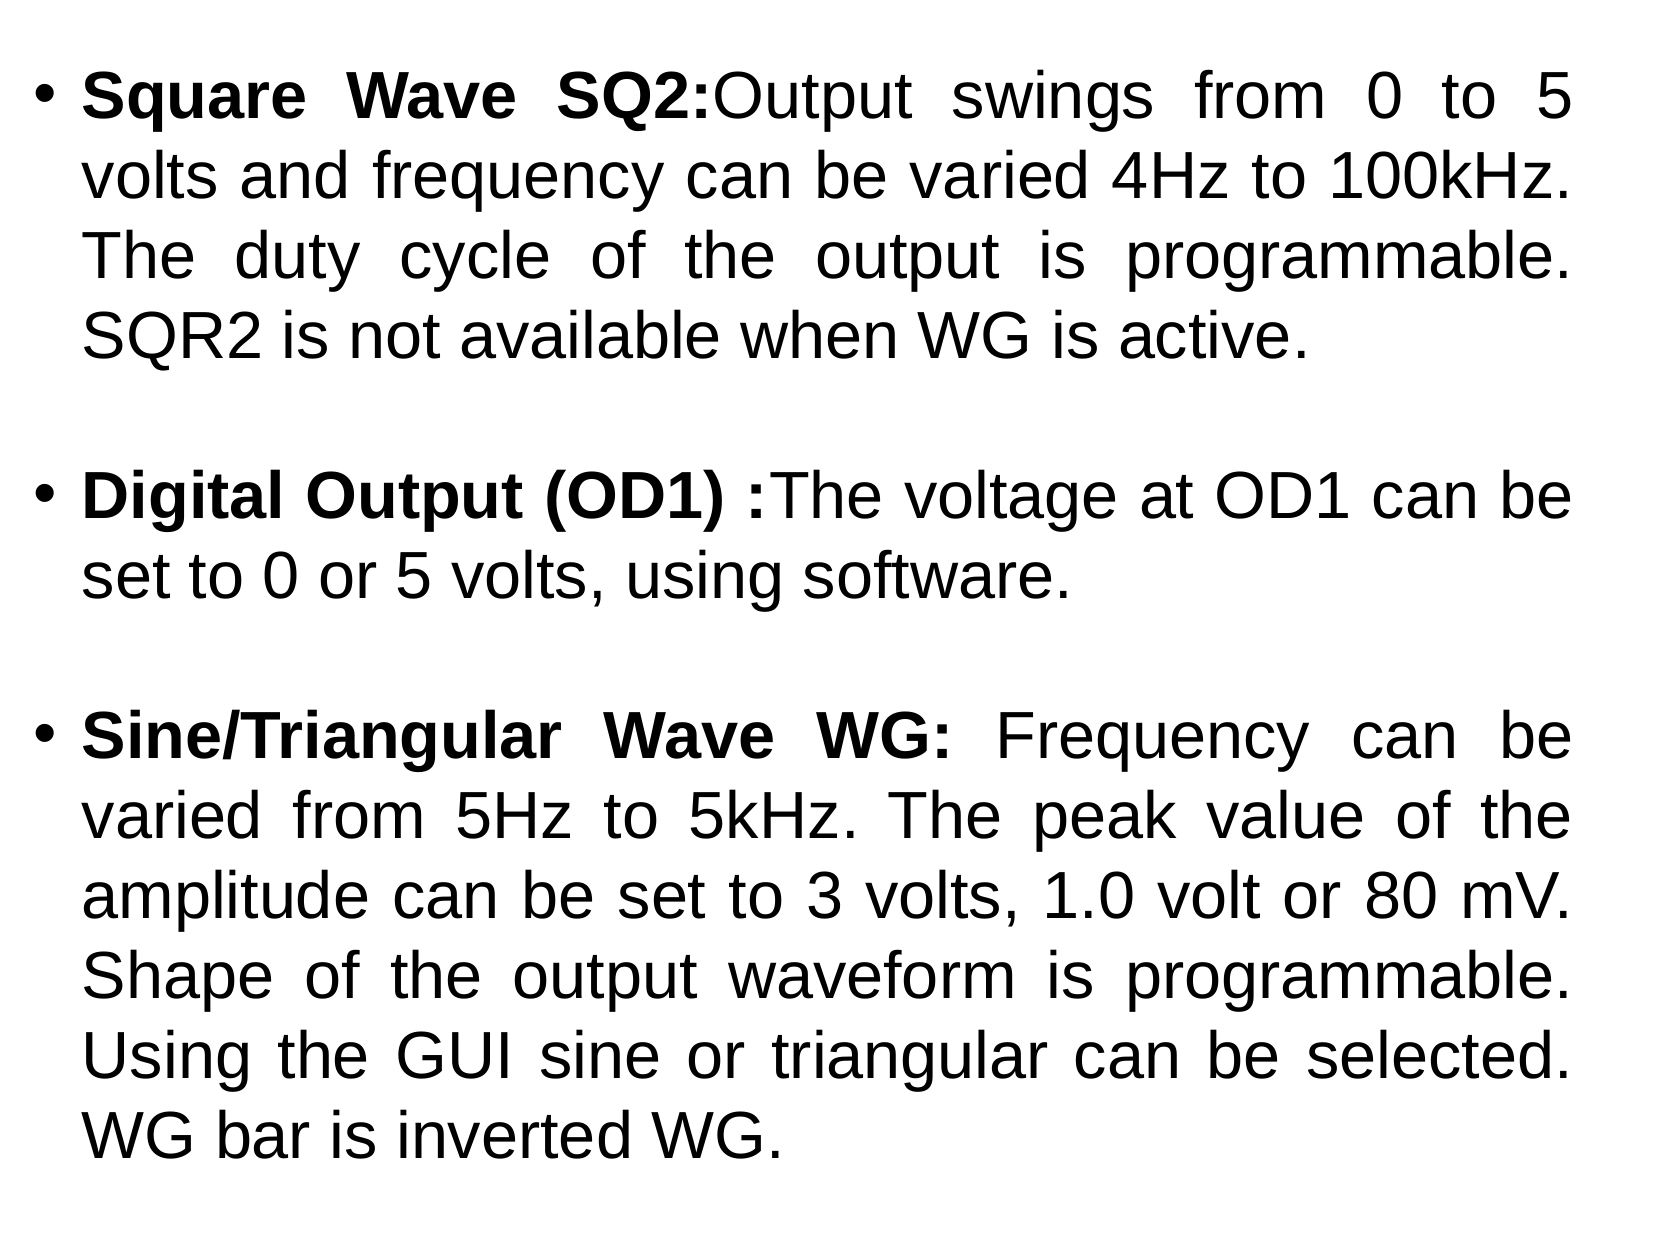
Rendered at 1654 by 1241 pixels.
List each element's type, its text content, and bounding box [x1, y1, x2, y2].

text_box Square Wave SQ2:Output swings from 0 to 5 volts and frequency can be varied 4Hz to 100kHz. The duty cycle of the output is programmable. SQR2 is not available when WG is active. Digital Output (OD1) :The voltage at OD1 can be set to 0 or 5 volts, using software. Sine/Triangular Wave WG: Frequency can be varied from 5Hz to 5kHz. The peak value of the amplitude can be set to 3 volts, 1.0 volt or 80 mV. Shape of the output waveform is programmable. Using the GUI sine or triangular can be selected. WG bar is inverted WG. [0, 45, 1590, 1190]
